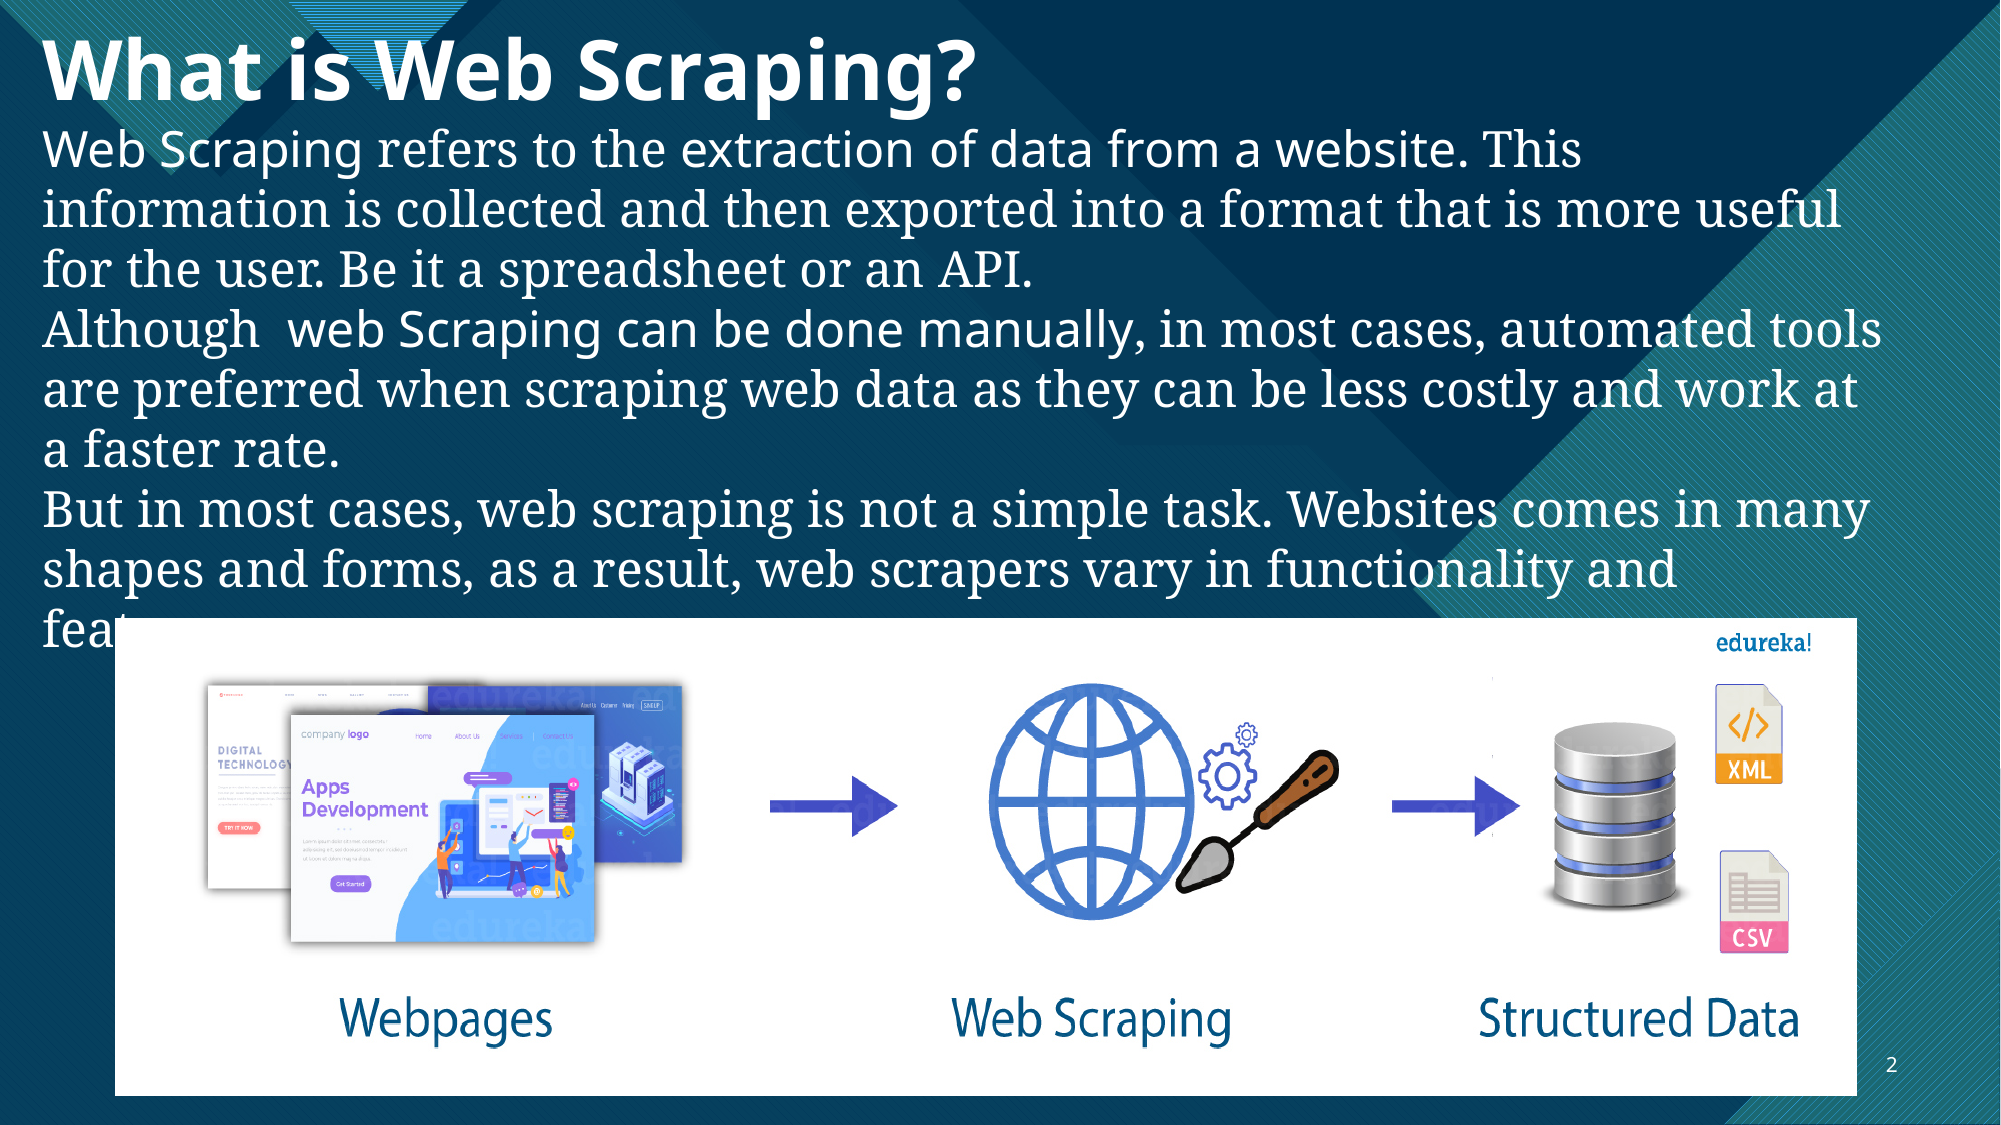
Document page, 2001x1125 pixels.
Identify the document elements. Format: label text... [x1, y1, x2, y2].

text_box What is Web Scraping? Web Scraping refers to the extraction of data from a website. This information is collected and then exported into a format that is more useful for the user. Be it a spreadsheet or an API. Although web Scraping can be done manually, in most cases, automated tools are preferred when scraping web data as they can be less costly and work at a faster rate. But in most cases, web scraping is not a simple task. Websites comes in many shapes and forms, as a result, web scrapers vary in functionality and features. [27, 10, 1898, 725]
picture [116, 618, 1857, 1096]
text_box <number> [1865, 1035, 1913, 1096]
